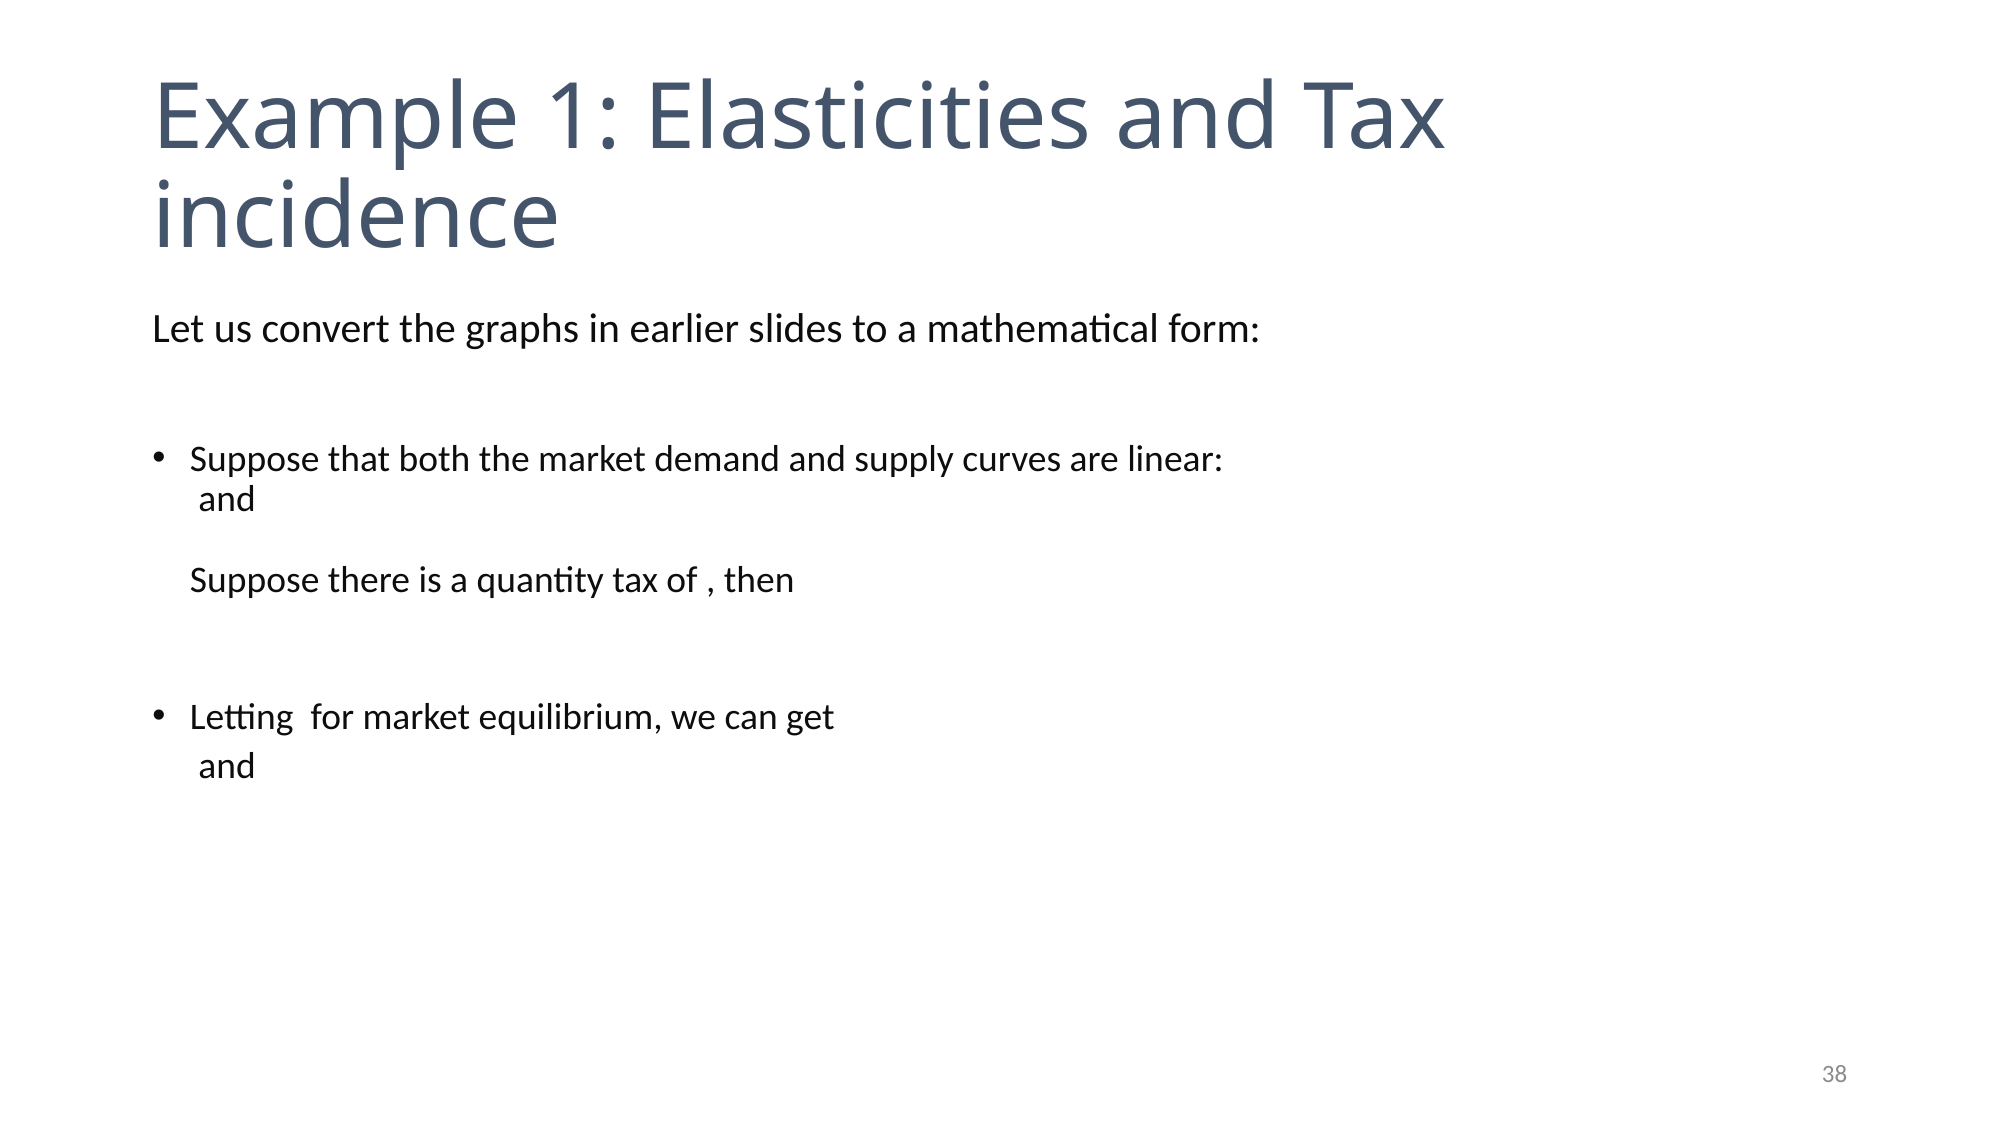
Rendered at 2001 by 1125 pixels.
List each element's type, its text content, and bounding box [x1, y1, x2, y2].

title Example 1: Elasticities and Tax incidence [137, 59, 1863, 278]
slide_number 38 [1412, 1042, 1863, 1103]
